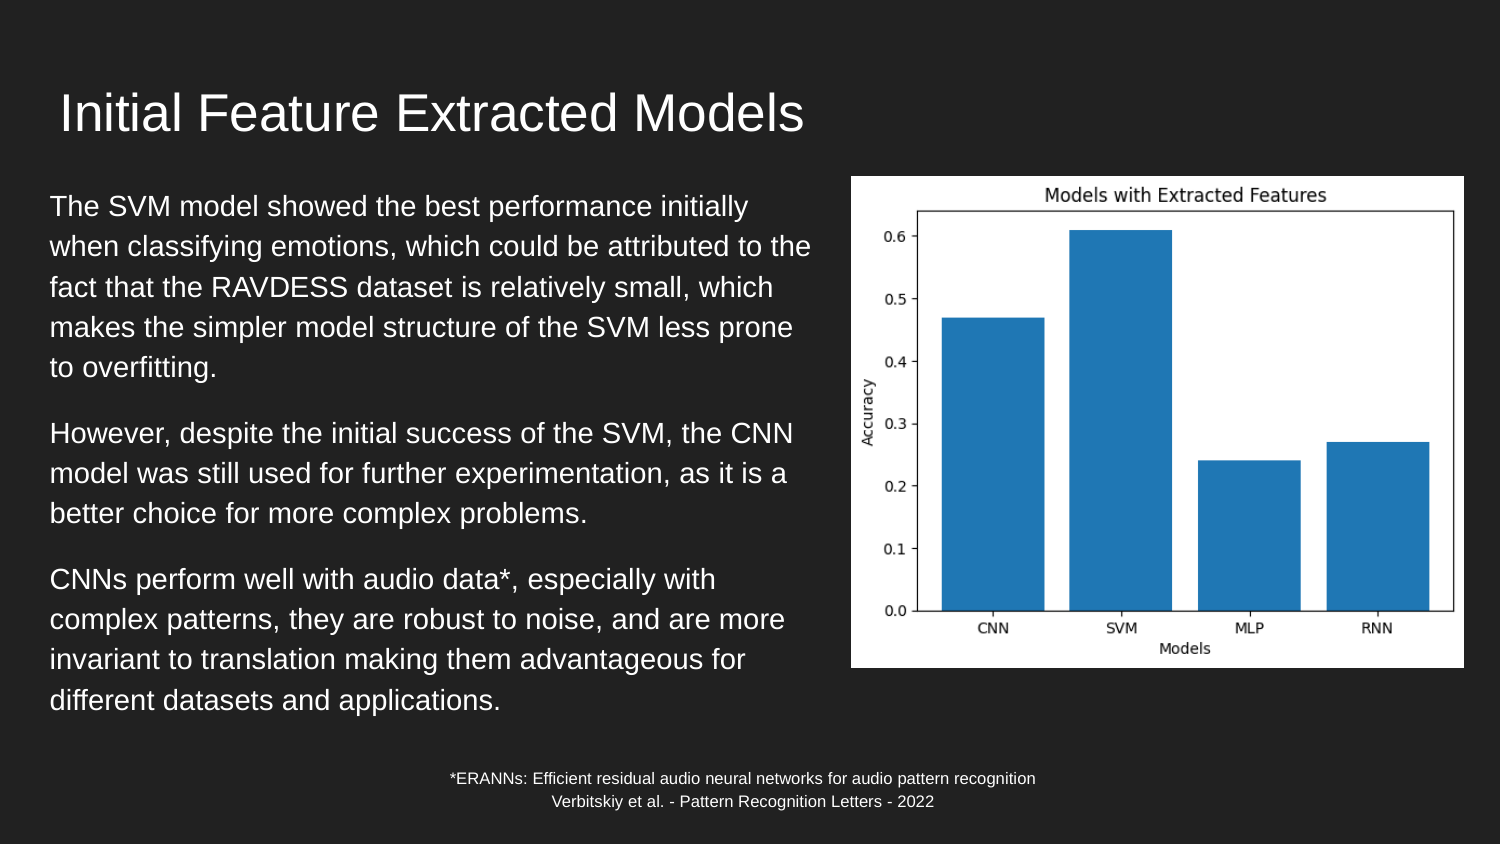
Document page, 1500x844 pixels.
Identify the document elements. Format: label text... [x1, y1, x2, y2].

picture [850, 175, 1464, 668]
title Initial Feature Extracted Models [44, 63, 1443, 157]
list The SVM model showed the best performance initially when classifying emotions, which could be attributed to the fact that the RAVDESS dataset is relatively small, which makes the simpler model structure of the SVM less prone to overfitting. However, despite the initial success of the SVM, the CNN model was still used for further experimentation, as it is a better choice for more complex problems. CNNs perform well with audio data*, especially with complex patterns, they are robust to noise, and are more invariant to translation making them advantageous for different datasets and applications. [34, 166, 829, 770]
text_box *ERANNs: Efficient residual audio neural networks for audio pattern recognition Verbitskiy et al. - Pattern Recognition Letters - 2022 [136, 776, 1351, 844]
